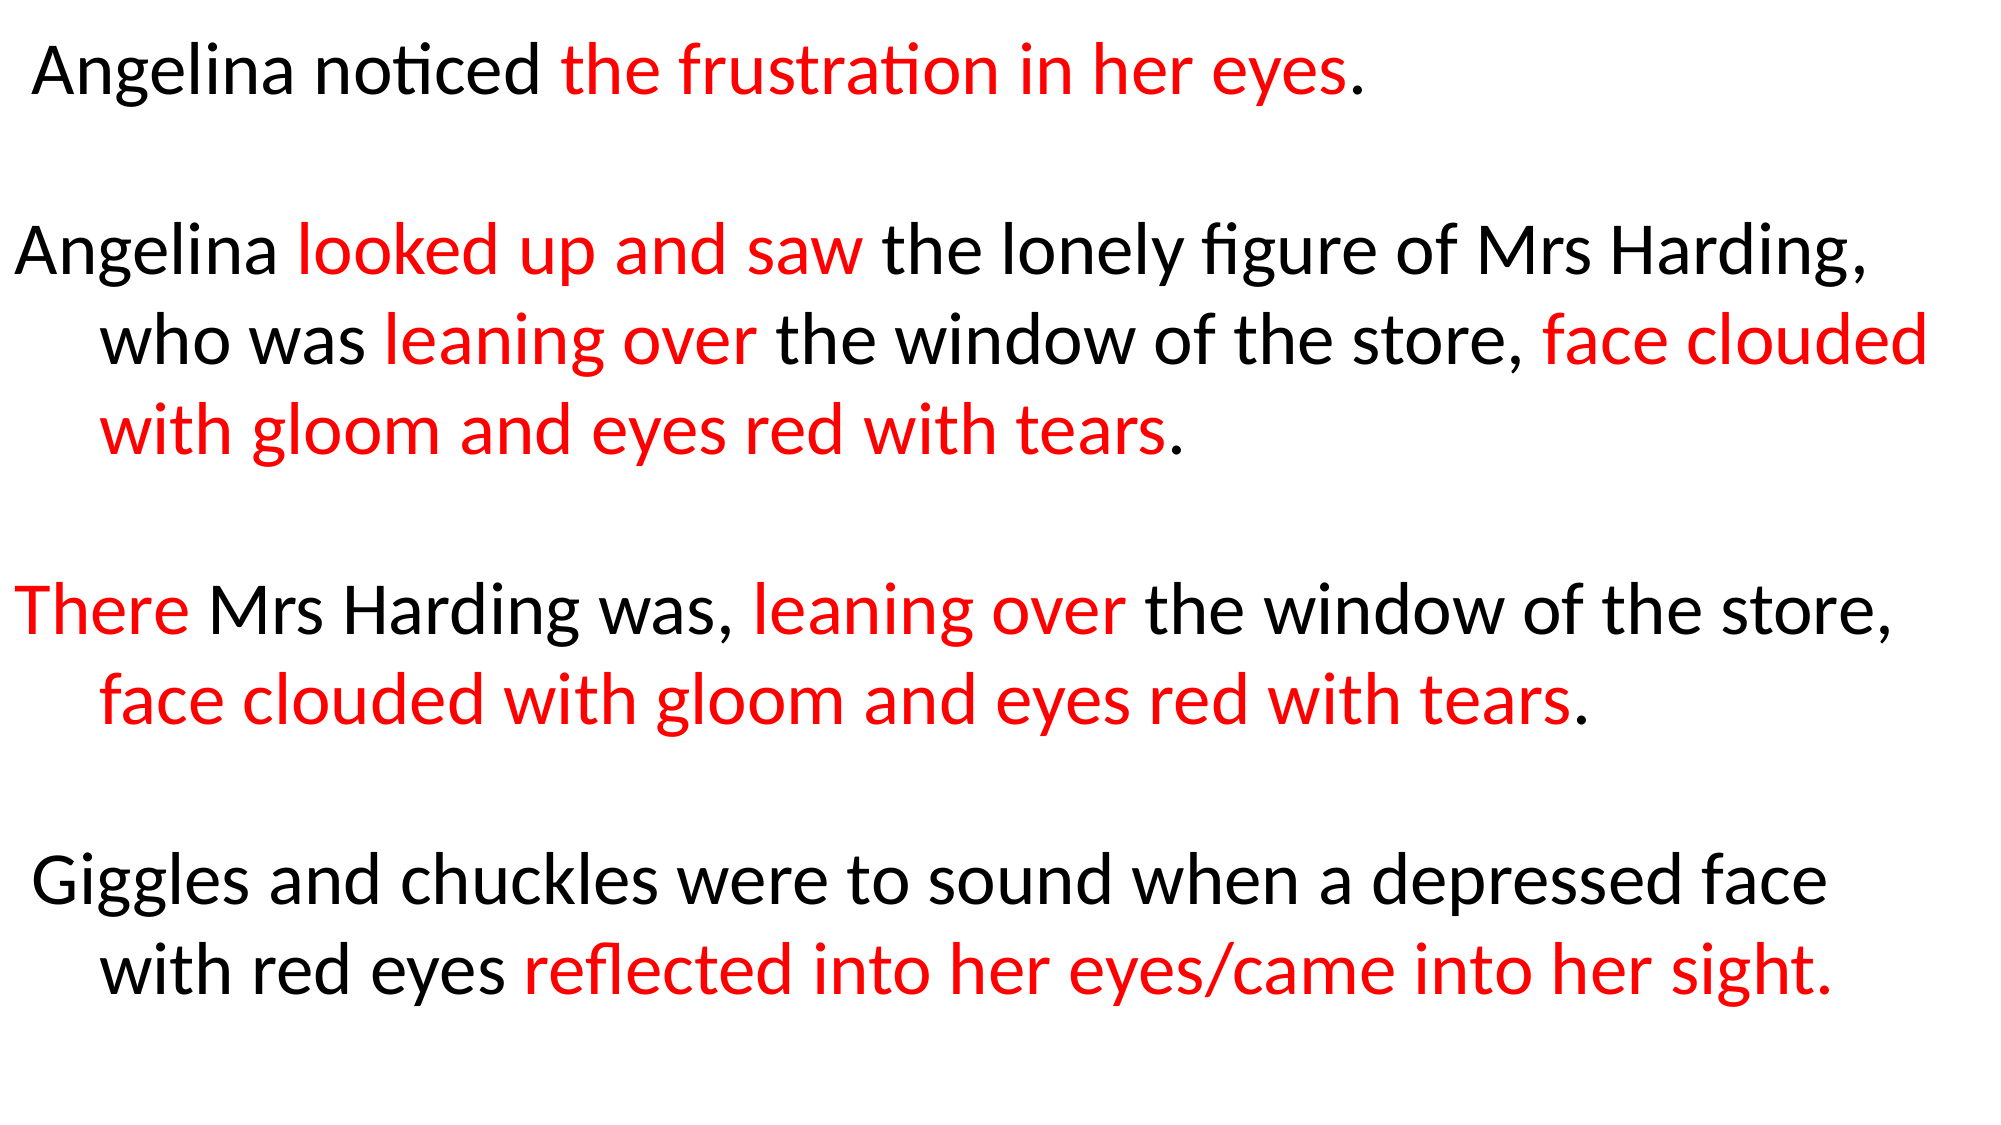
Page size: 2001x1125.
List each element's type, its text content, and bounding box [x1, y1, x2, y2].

text_box Angelina noticed the frustration in her eyes. Angelina looked up and saw the lonely figure of Mrs Harding, who was leaning over the window of the store, face clouded with gloom and eyes red with tears. There Mrs Harding was, leaning over the window of the store, face clouded with gloom and eyes red with tears. Giggles and chuckles were to sound when a depressed face with red eyes reflected into her eyes/came into her sight. [0, 12, 1994, 1018]
